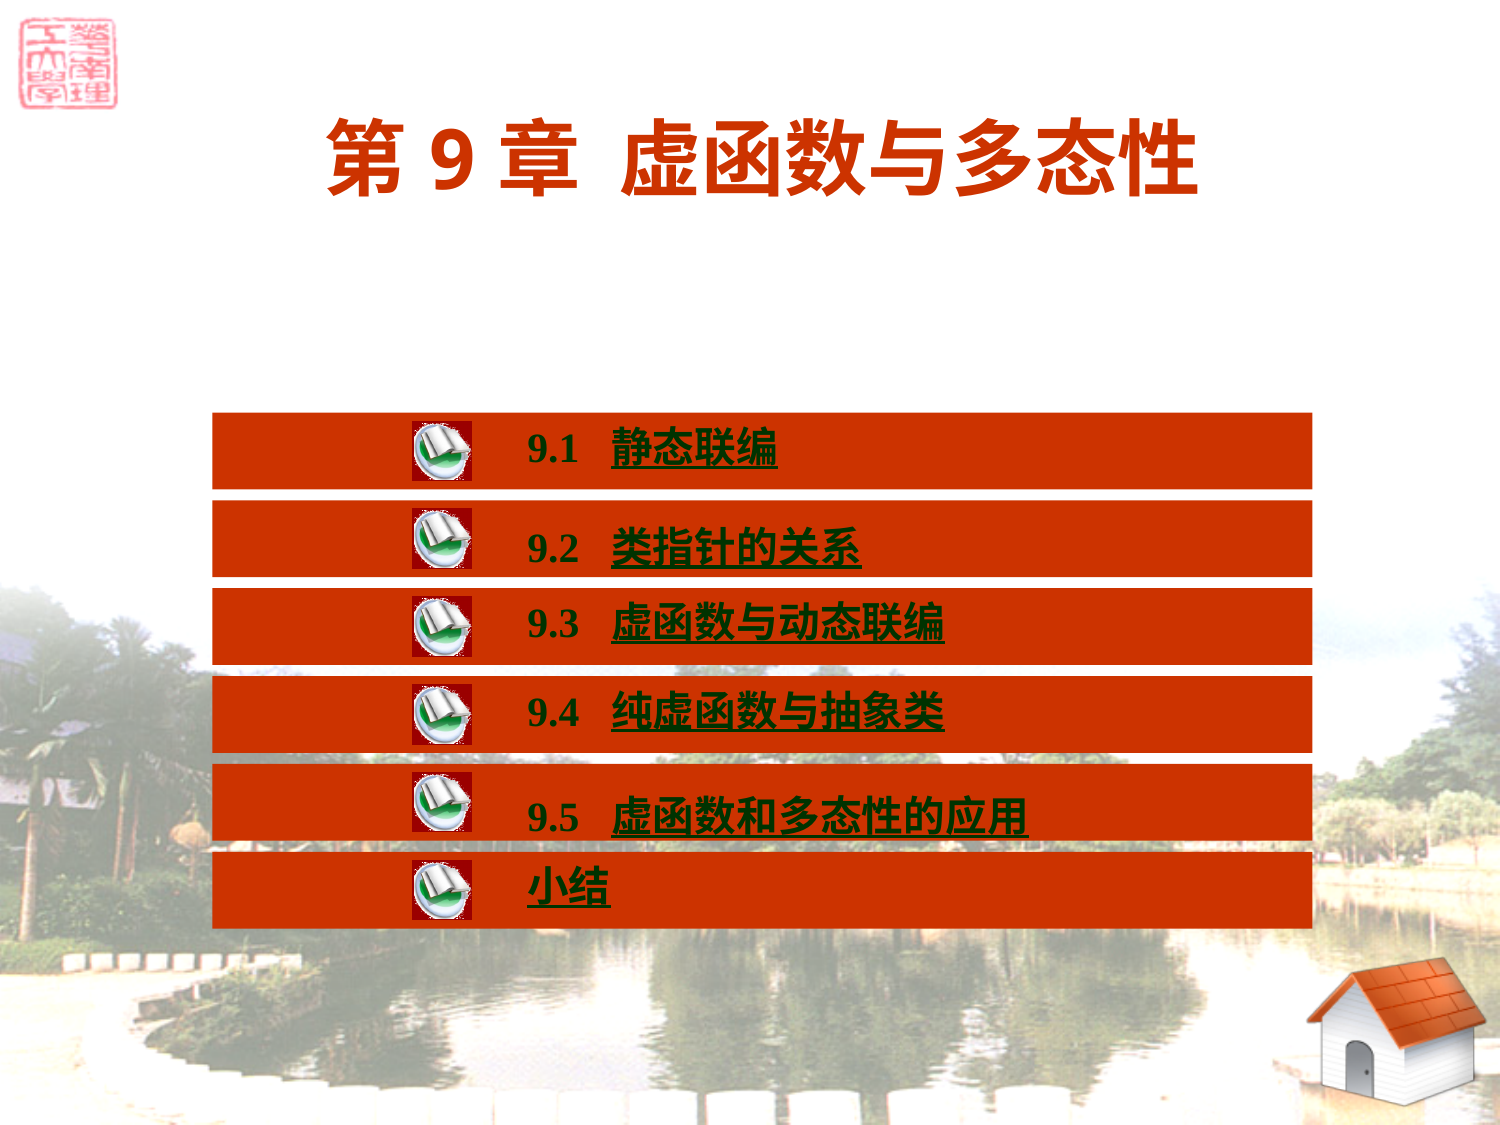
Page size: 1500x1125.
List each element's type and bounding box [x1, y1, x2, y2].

text_box [212, 851, 1313, 929]
text_box [212, 412, 1313, 490]
text_box [212, 499, 1313, 578]
text_box [212, 763, 1313, 841]
text_box [212, 587, 1313, 666]
picture [0, 0, 1500, 1125]
text_box [212, 675, 1313, 754]
